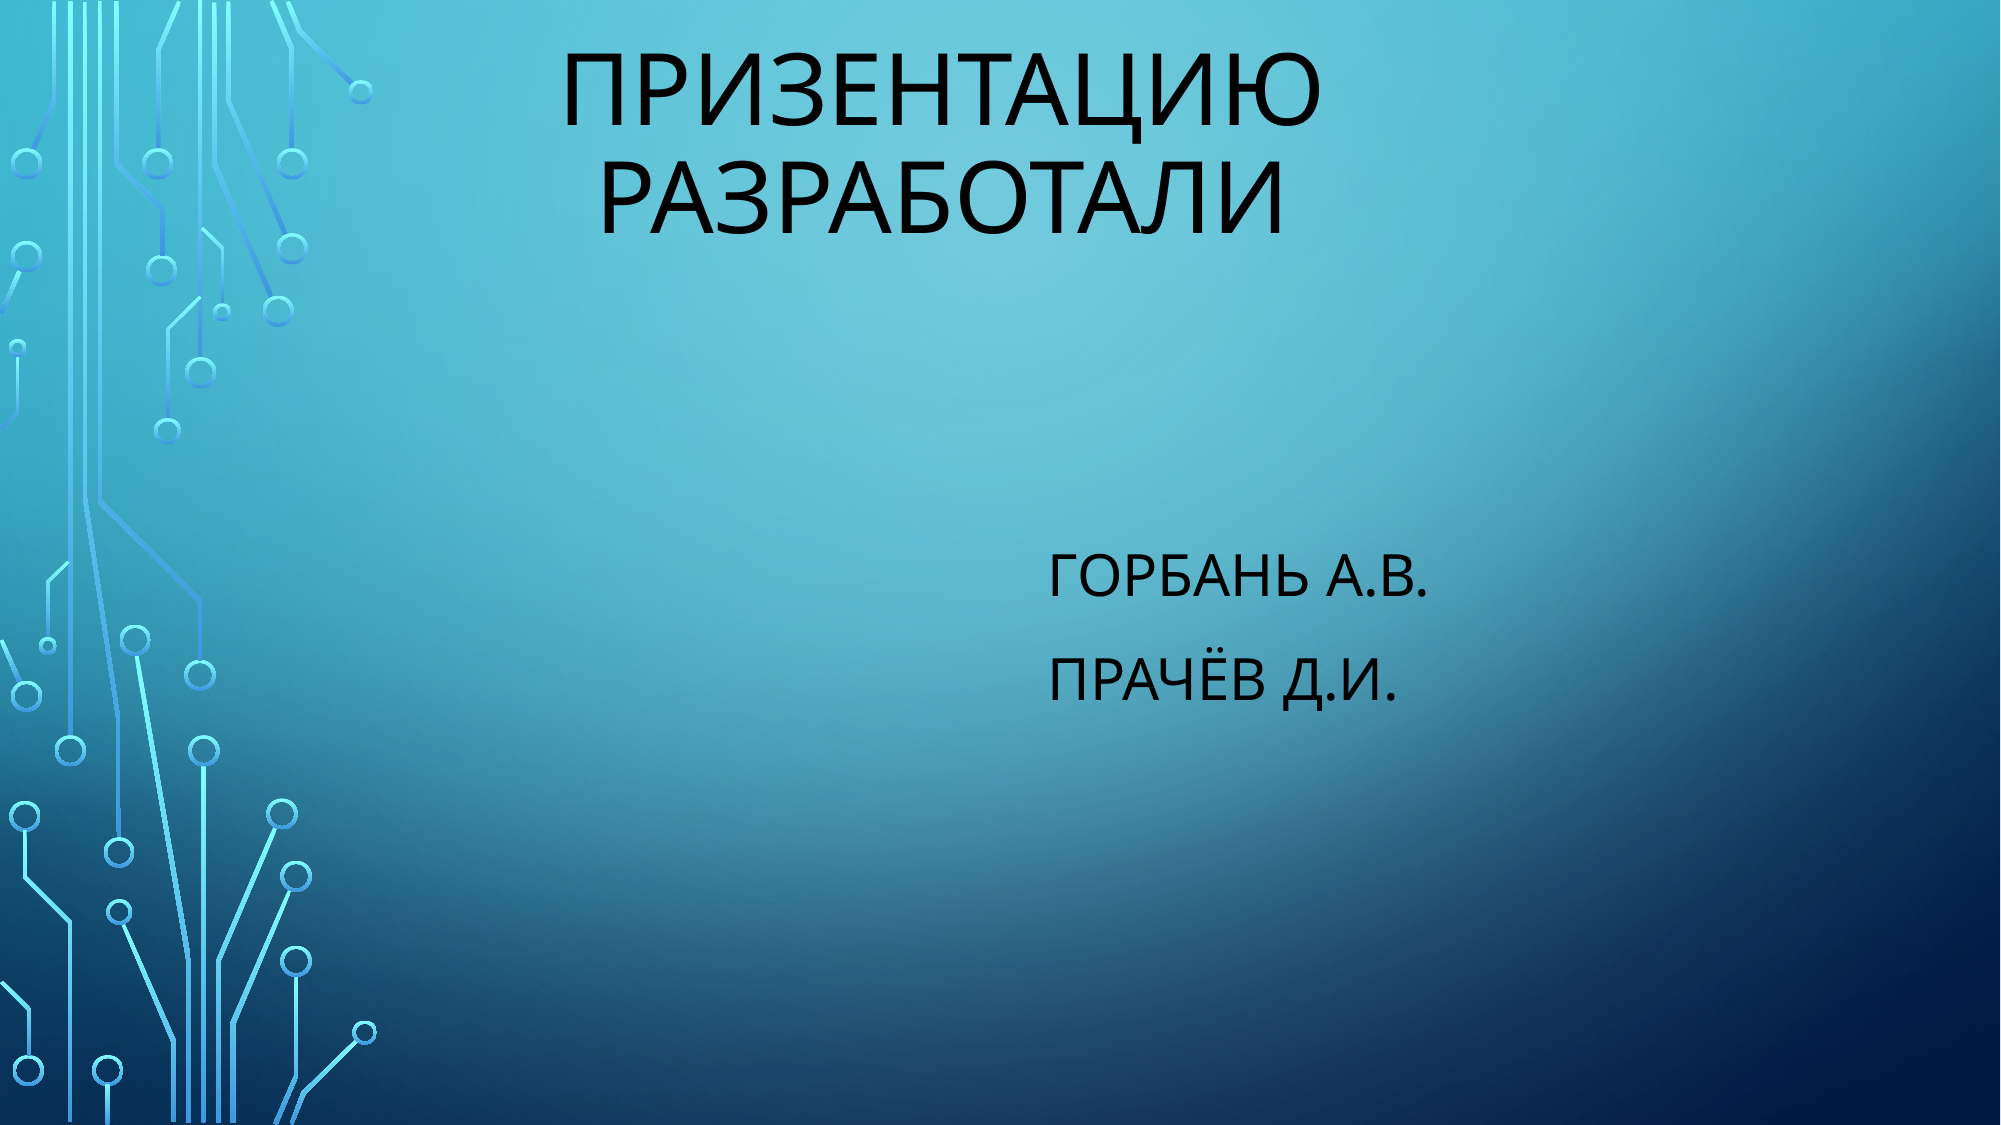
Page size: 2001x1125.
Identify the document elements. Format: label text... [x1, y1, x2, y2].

title Призентацию разработали [221, 0, 1664, 263]
subtitle Горбань А.В. Прачёв Д.И. [1032, 516, 2000, 820]
